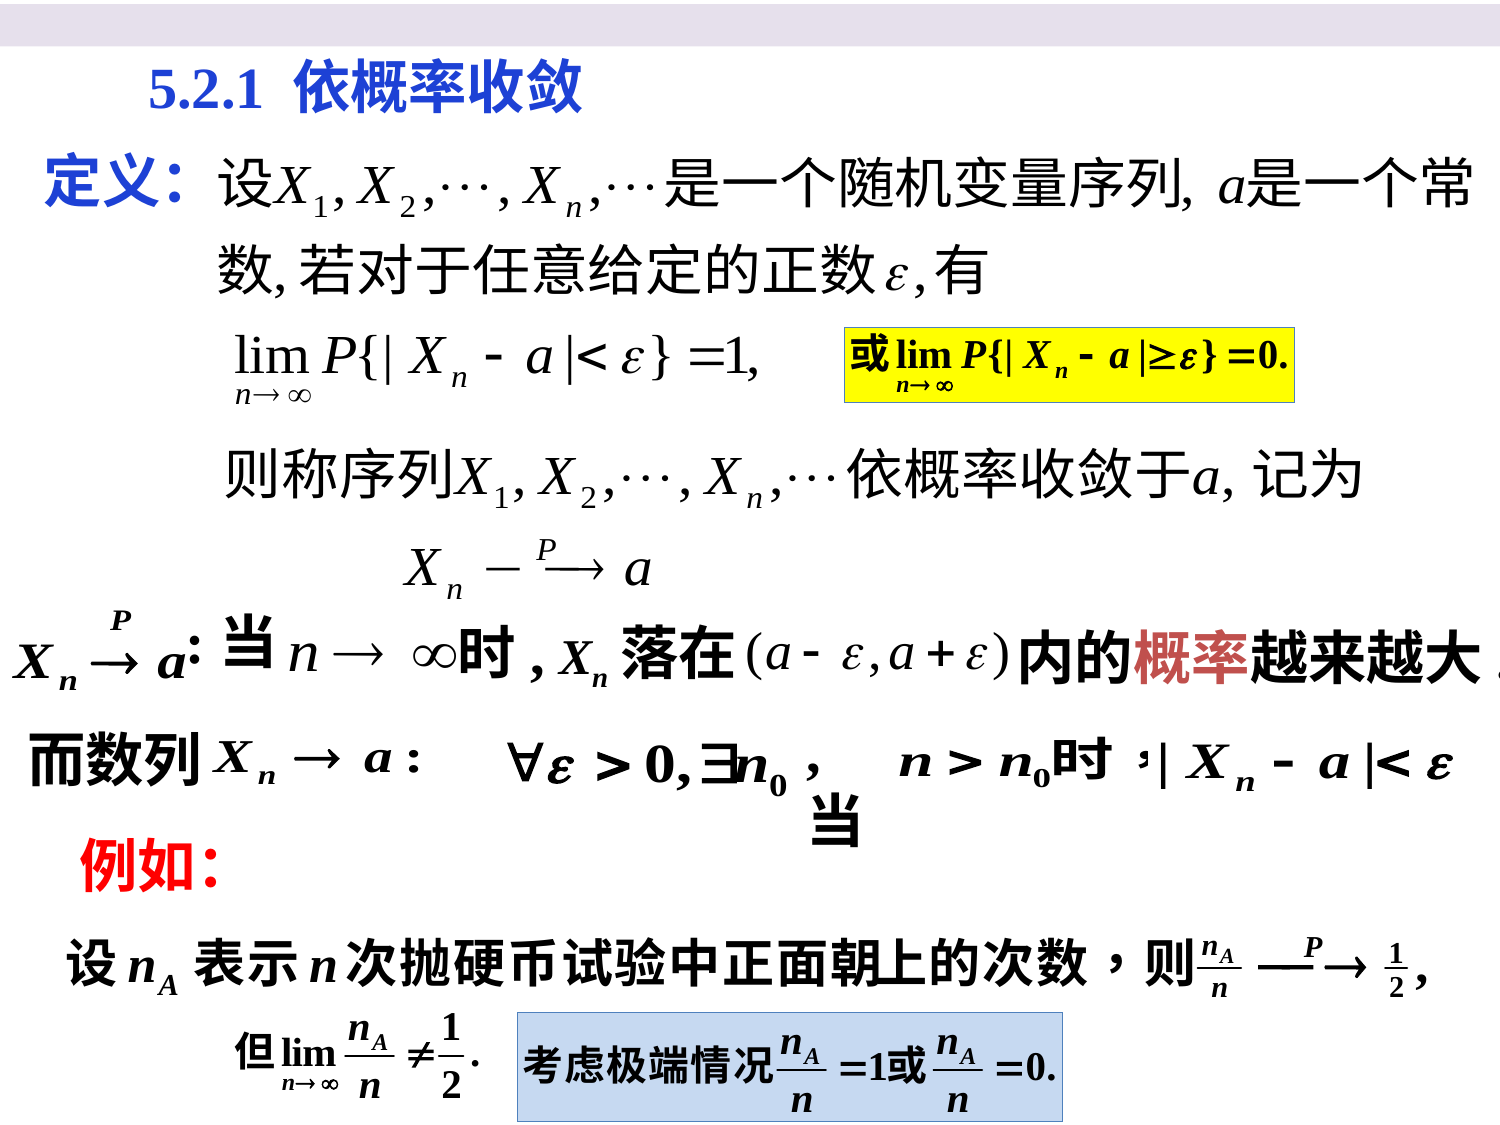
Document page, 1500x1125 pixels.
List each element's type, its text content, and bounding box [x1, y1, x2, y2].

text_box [489, 726, 798, 811]
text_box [737, 621, 1023, 693]
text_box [209, 143, 1500, 420]
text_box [59, 921, 1437, 1009]
text_box 5.2.1 依概率收敛 [133, 42, 1328, 129]
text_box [0, 597, 201, 704]
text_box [516, 1012, 1063, 1122]
text_box 时, Xn落在 [442, 621, 774, 701]
text_box :当 [203, 597, 349, 683]
text_box 例如： [64, 821, 363, 907]
text_box 定义： [29, 136, 1032, 222]
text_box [200, 724, 430, 797]
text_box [844, 327, 1296, 403]
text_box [277, 632, 467, 687]
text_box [1150, 726, 1470, 805]
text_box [217, 437, 1375, 612]
text_box 内的概率越来越大. [1022, 613, 1500, 699]
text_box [888, 729, 1148, 800]
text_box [228, 998, 486, 1108]
text_box 而数列 [12, 715, 234, 801]
text_box ,当 [792, 706, 905, 862]
